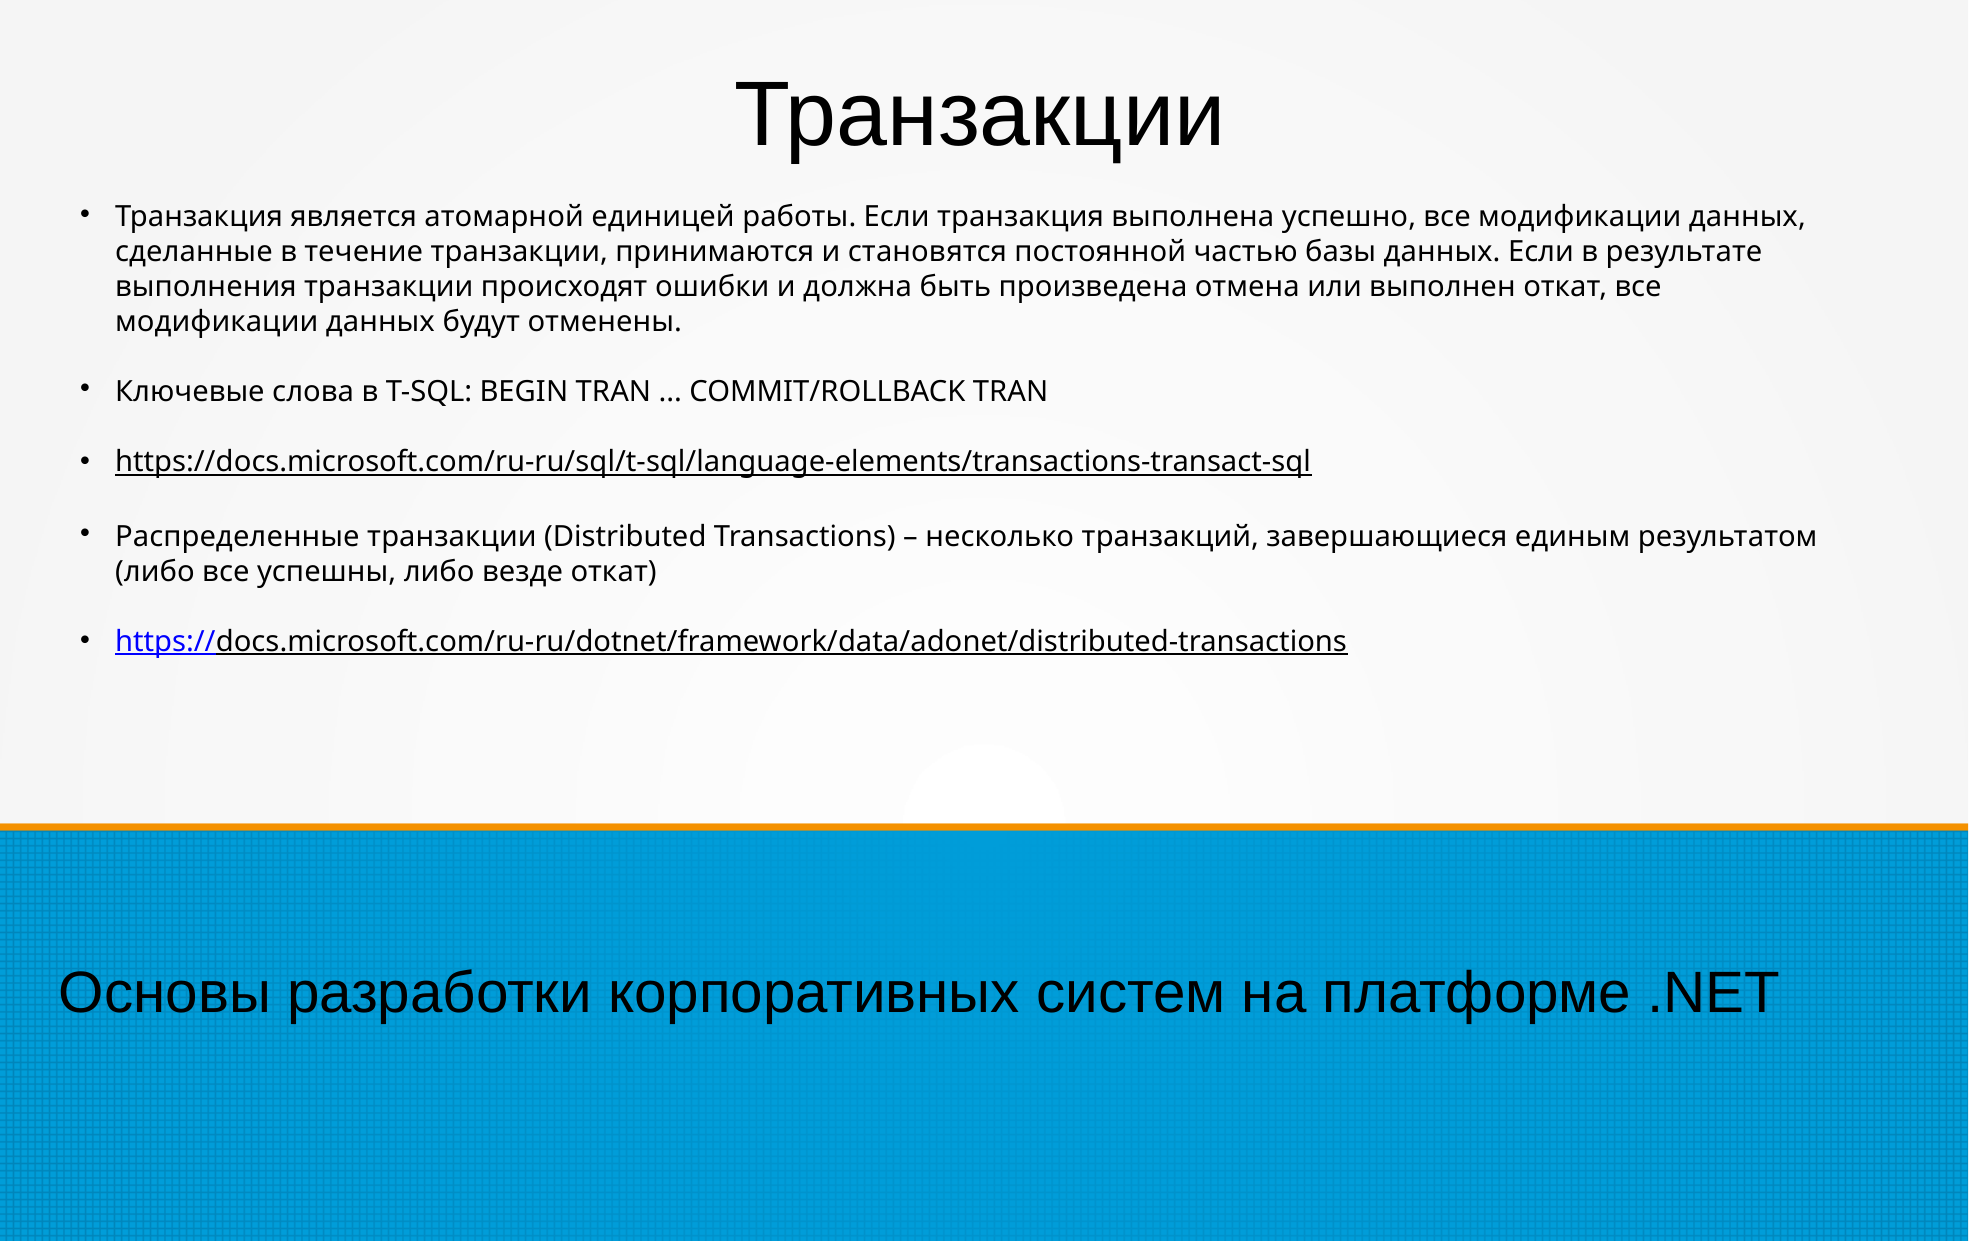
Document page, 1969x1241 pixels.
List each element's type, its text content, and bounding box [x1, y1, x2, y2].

picture [0, 0, 1969, 830]
text_box Транзакции [94, 5, 1866, 190]
text_box Транзакция является атомарной единицей работы. Если транзакция выполнена успешно, все модификации данных, сделанные в течение транзакции, принимаются и становятся постоянной частью базы данных. Если в результате выполнения транзакции происходят ошибки и должна быть произведена отмена или выполнен откат, все модификации данных будут отменены. Ключевые слова в T-SQL: BEGIN TRAN ... COMMIT/ROLLBACK TRAN https://docs.microsoft.com/ru-ru/sql/t-sql/language-elements/transactions-transact-sql Распределенные транзакции (Distributed Transactions) – несколько транзакций, завершающиеся единым результатом (либо все успешны, либо везде откат) https://docs.microsoft.com/ru-ru/dotnet/framework/data/adonet/distributed-transactions [64, 190, 1884, 876]
text_box Основы разработки корпоративных систем на платформе .NET [58, 885, 1831, 1093]
